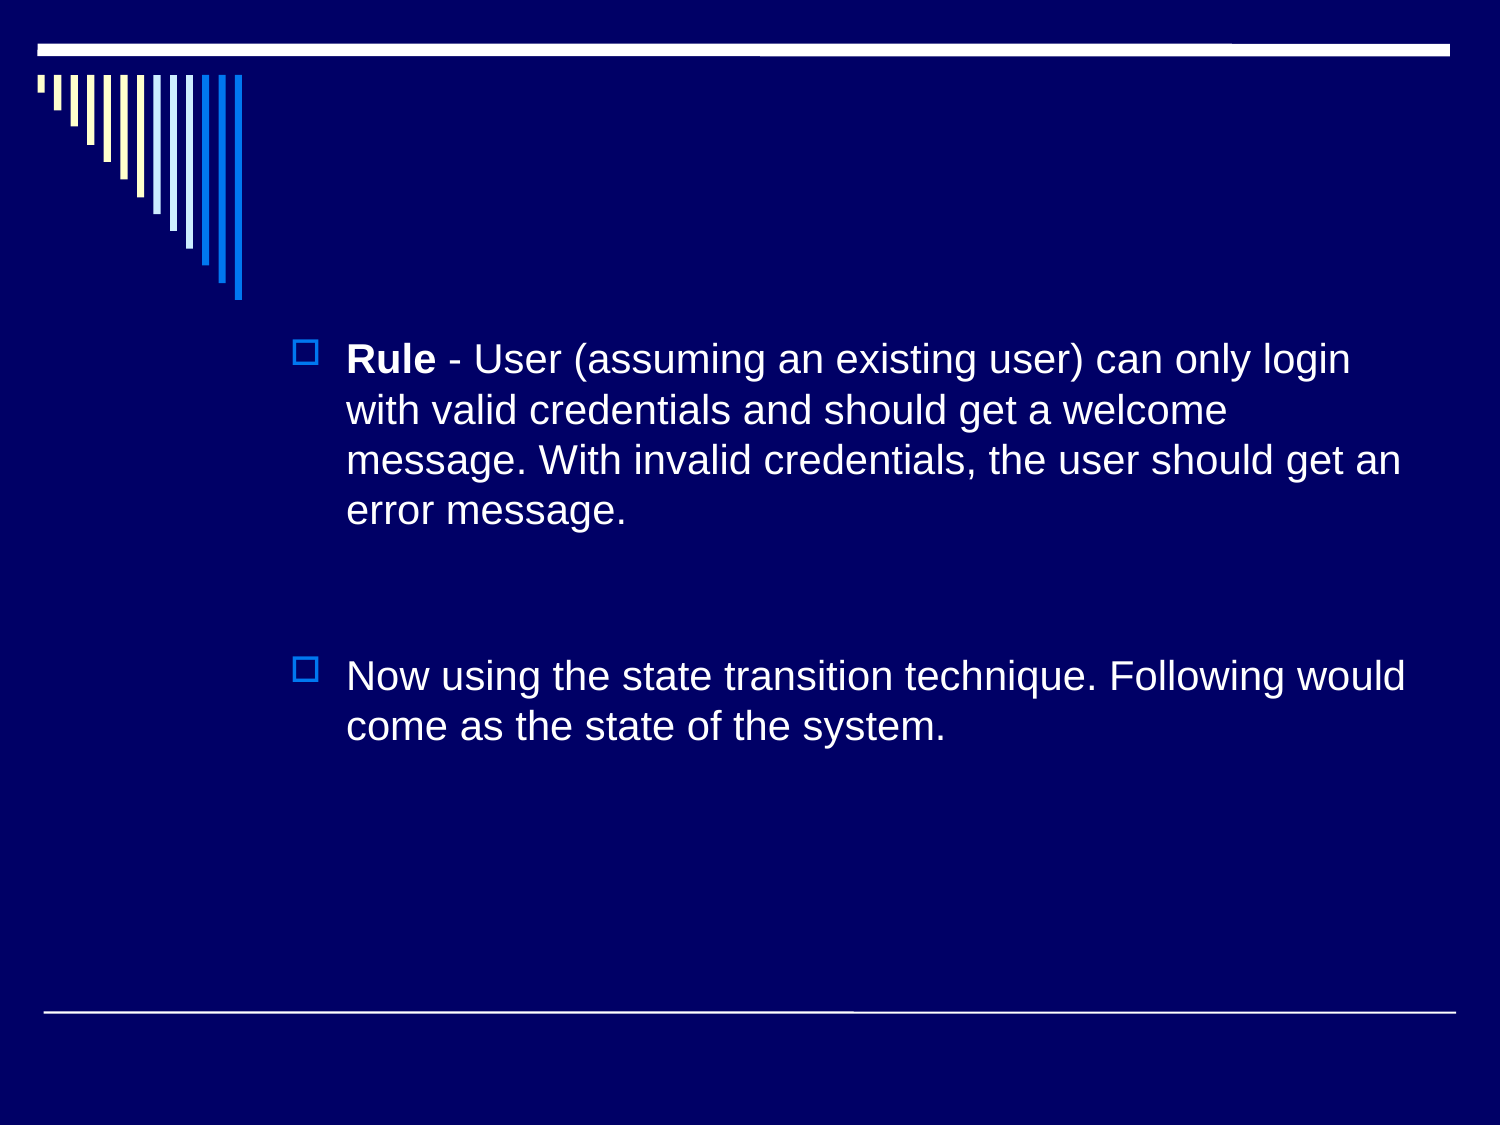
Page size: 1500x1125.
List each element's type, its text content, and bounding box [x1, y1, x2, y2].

list Rule - User (assuming an existing user) can only login with valid credentials and should get a welcome message. With invalid credentials, the user should get an error message. Now using the state transition technique. Following would come as the state of the system. [274, 324, 1426, 1001]
